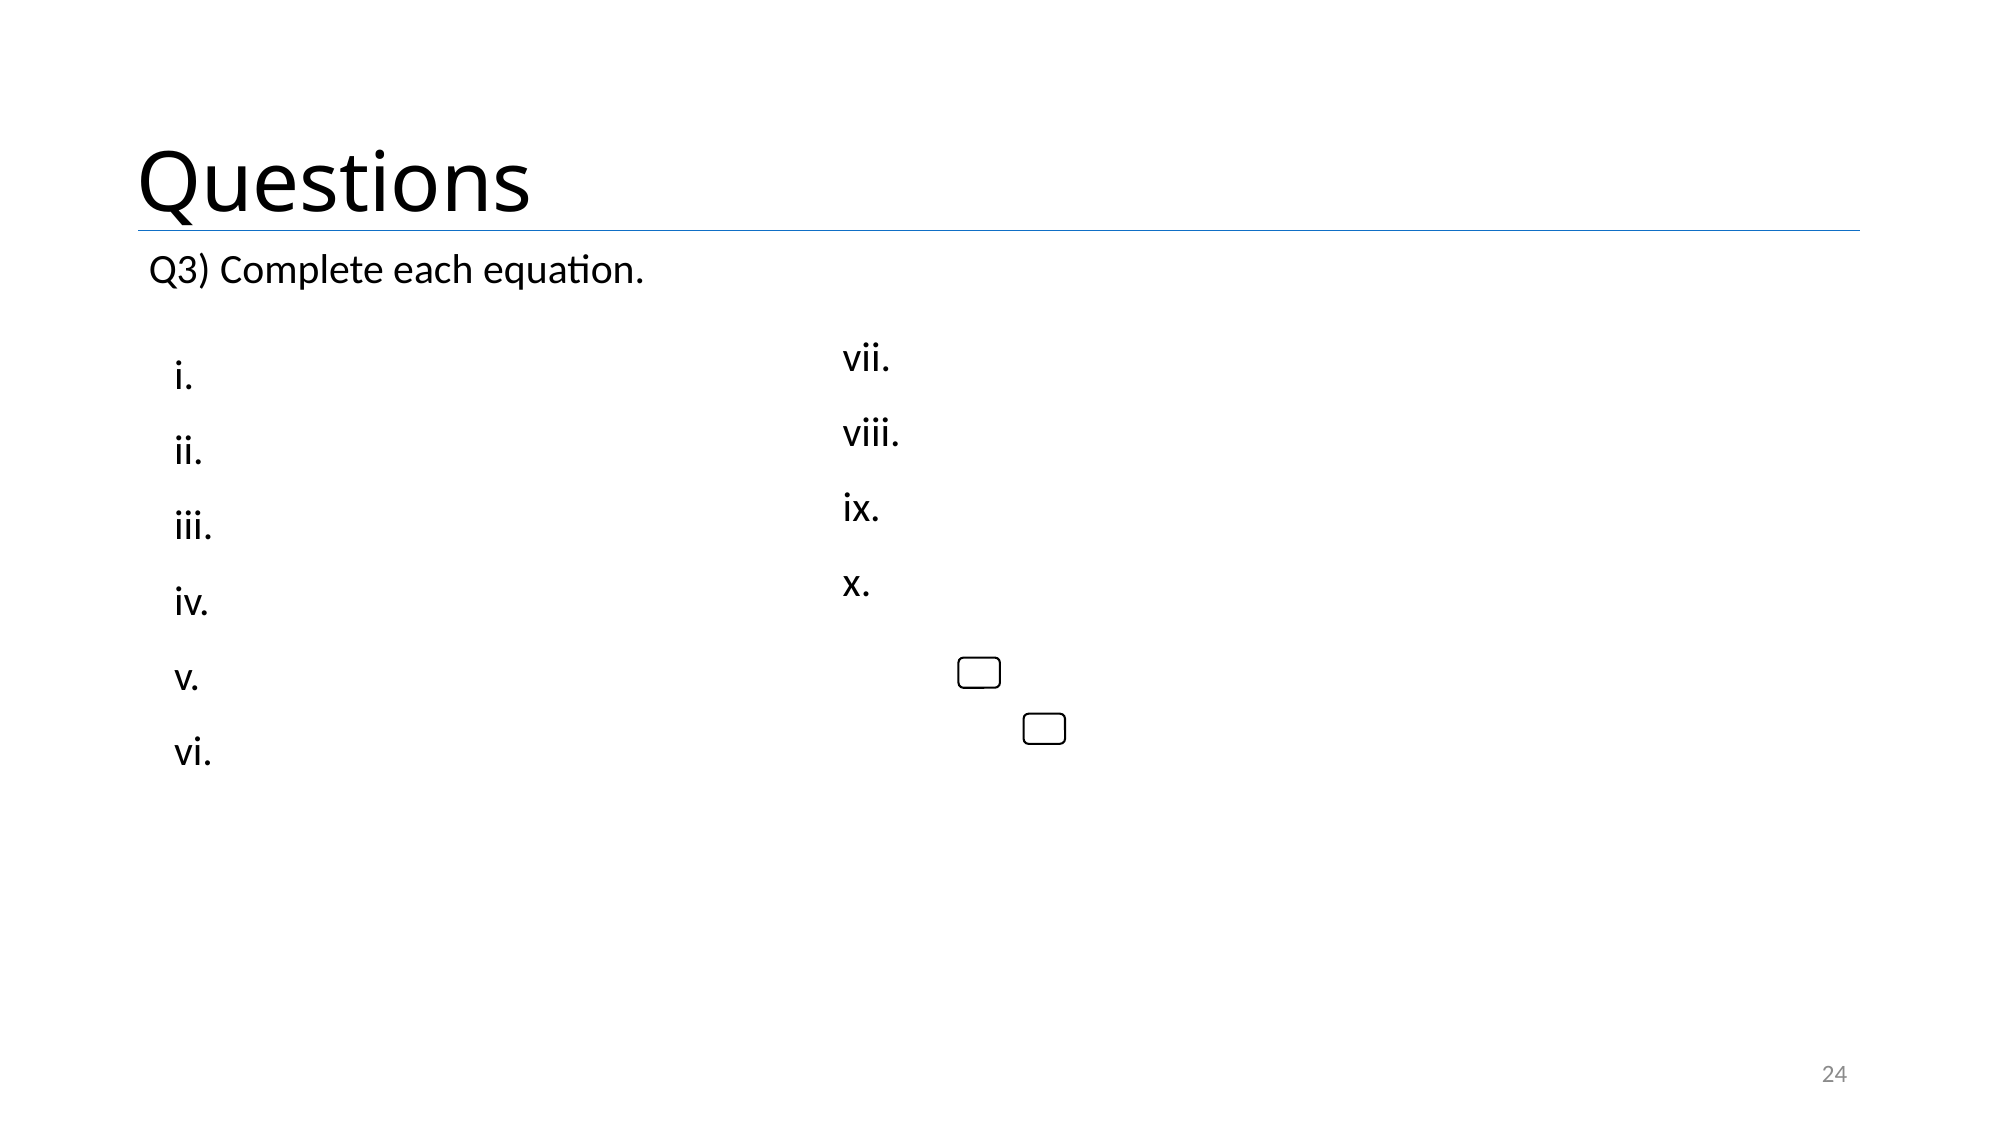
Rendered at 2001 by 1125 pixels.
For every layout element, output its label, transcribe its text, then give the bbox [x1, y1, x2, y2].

text_box [1022, 712, 1067, 745]
slide_number 24 [1412, 1042, 1863, 1103]
list Q3) Complete each equation. [133, 240, 1428, 955]
title Questions [121, 76, 1863, 294]
text_box [957, 656, 1001, 689]
